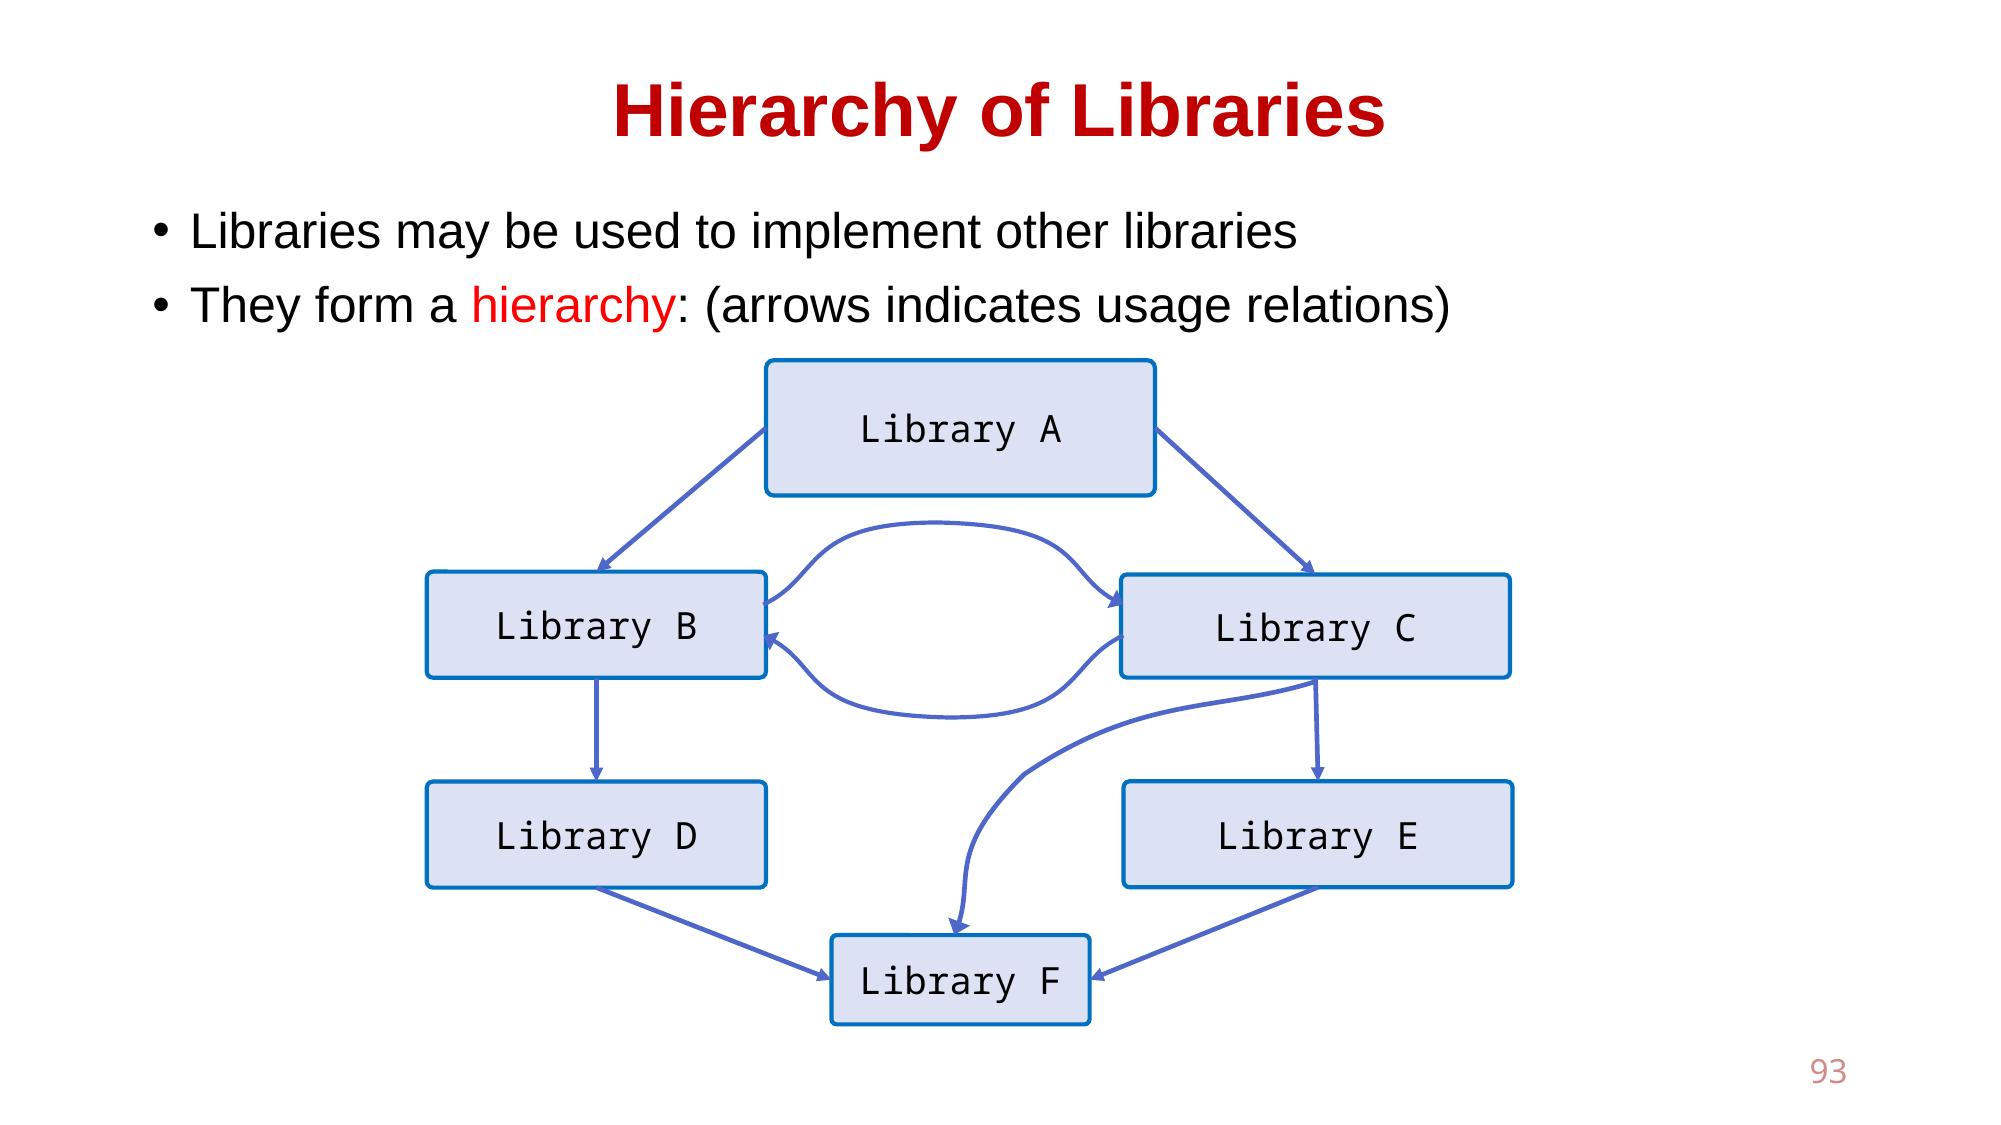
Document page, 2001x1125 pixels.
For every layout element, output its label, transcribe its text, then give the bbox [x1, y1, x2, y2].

slide_number 93 [1412, 1042, 1863, 1103]
list Libraries may be used to implement other libraries They form a hierarchy: (arrows indicates usage relations) [137, 197, 1863, 1025]
text_box Library C [1119, 573, 1512, 679]
text_box Library F [830, 934, 1091, 1026]
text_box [1154, 427, 1316, 575]
text_box Library B [425, 570, 768, 679]
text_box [1089, 887, 1318, 980]
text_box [596, 887, 832, 980]
text_box [762, 521, 1124, 609]
text_box [949, 680, 1315, 935]
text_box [596, 427, 766, 572]
title Hierarchy of Libraries [137, 59, 1863, 166]
text_box Library D [425, 780, 768, 889]
text_box Library E [1122, 780, 1514, 889]
text_box Library A [765, 359, 1157, 497]
text_box [763, 631, 1124, 719]
